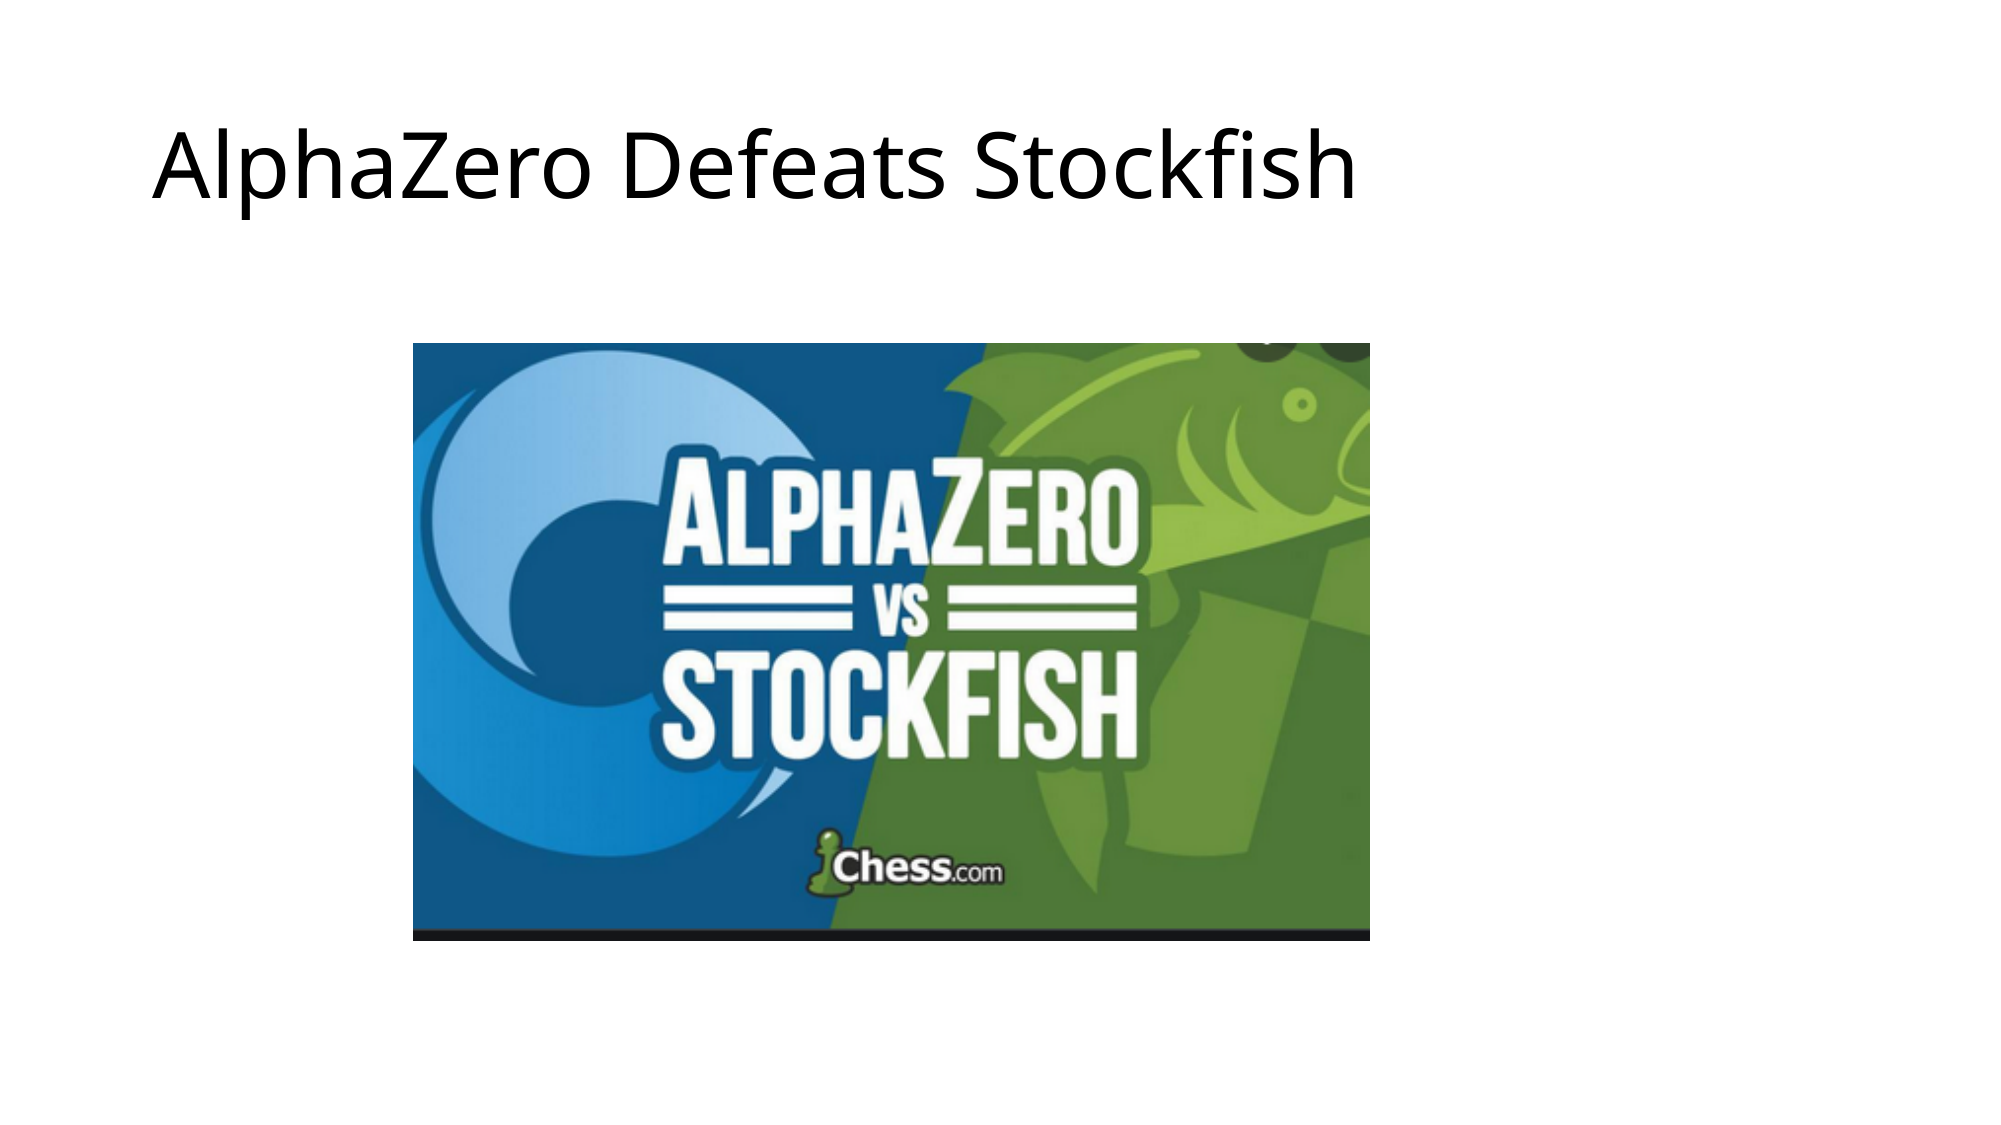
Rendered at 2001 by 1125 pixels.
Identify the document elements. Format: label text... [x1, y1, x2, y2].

picture [413, 343, 1370, 941]
title AlphaZero Defeats Stockfish [137, 59, 1863, 278]
